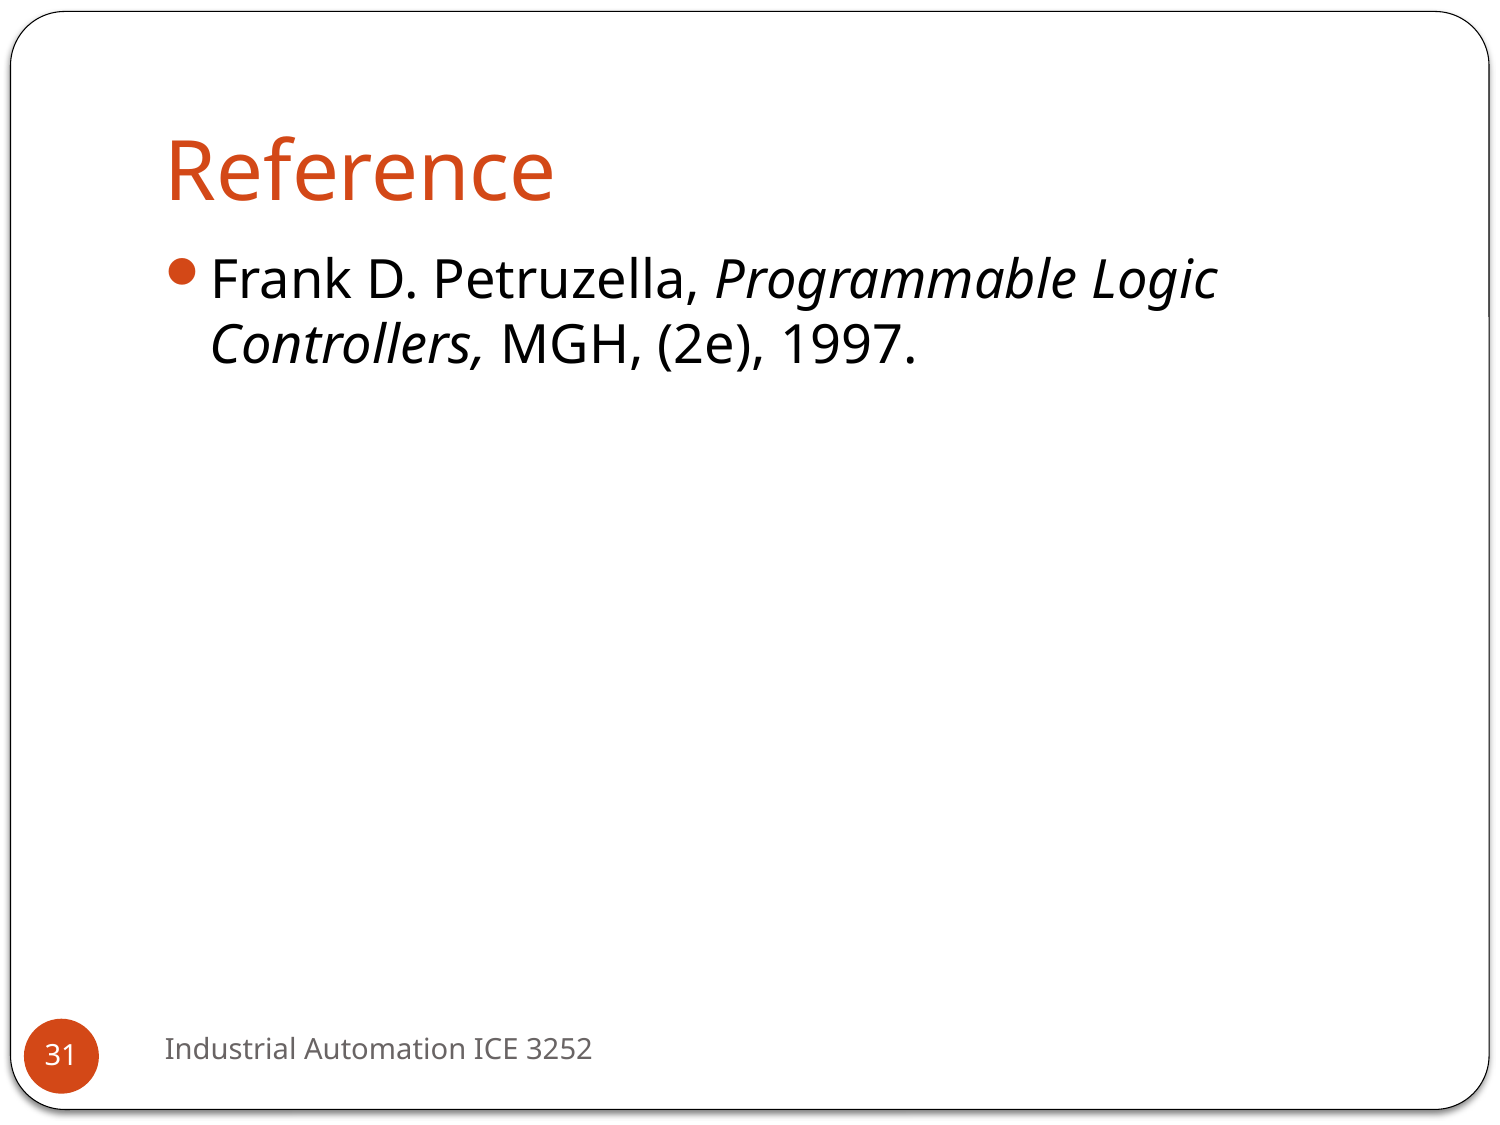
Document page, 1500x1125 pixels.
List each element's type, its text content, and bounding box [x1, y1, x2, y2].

footer Industrial Automation ICE 3252 [150, 1012, 800, 1088]
title Reference [150, 45, 1425, 233]
slide_number 31 [23, 1018, 99, 1094]
list Frank D. Petruzella, Programmable Logic Controllers, MGH, (2e), 1997. [150, 237, 1425, 988]
